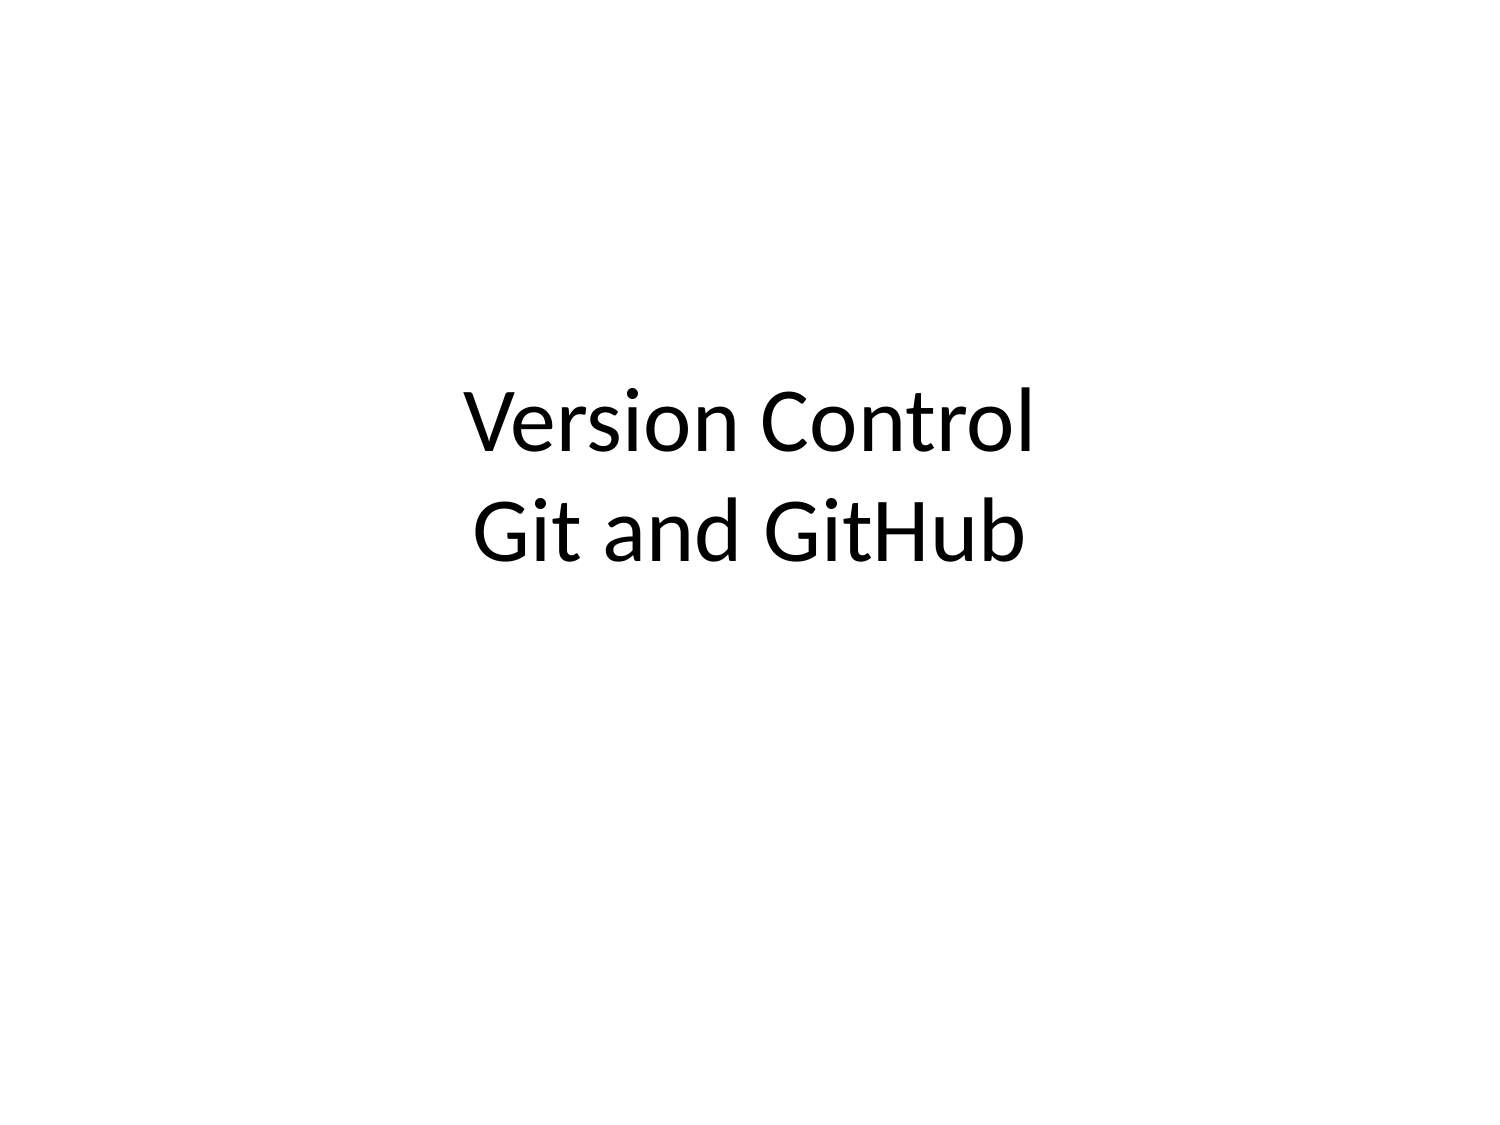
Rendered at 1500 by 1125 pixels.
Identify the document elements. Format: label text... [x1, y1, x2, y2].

title Version Control Git and GitHub [112, 349, 1388, 591]
